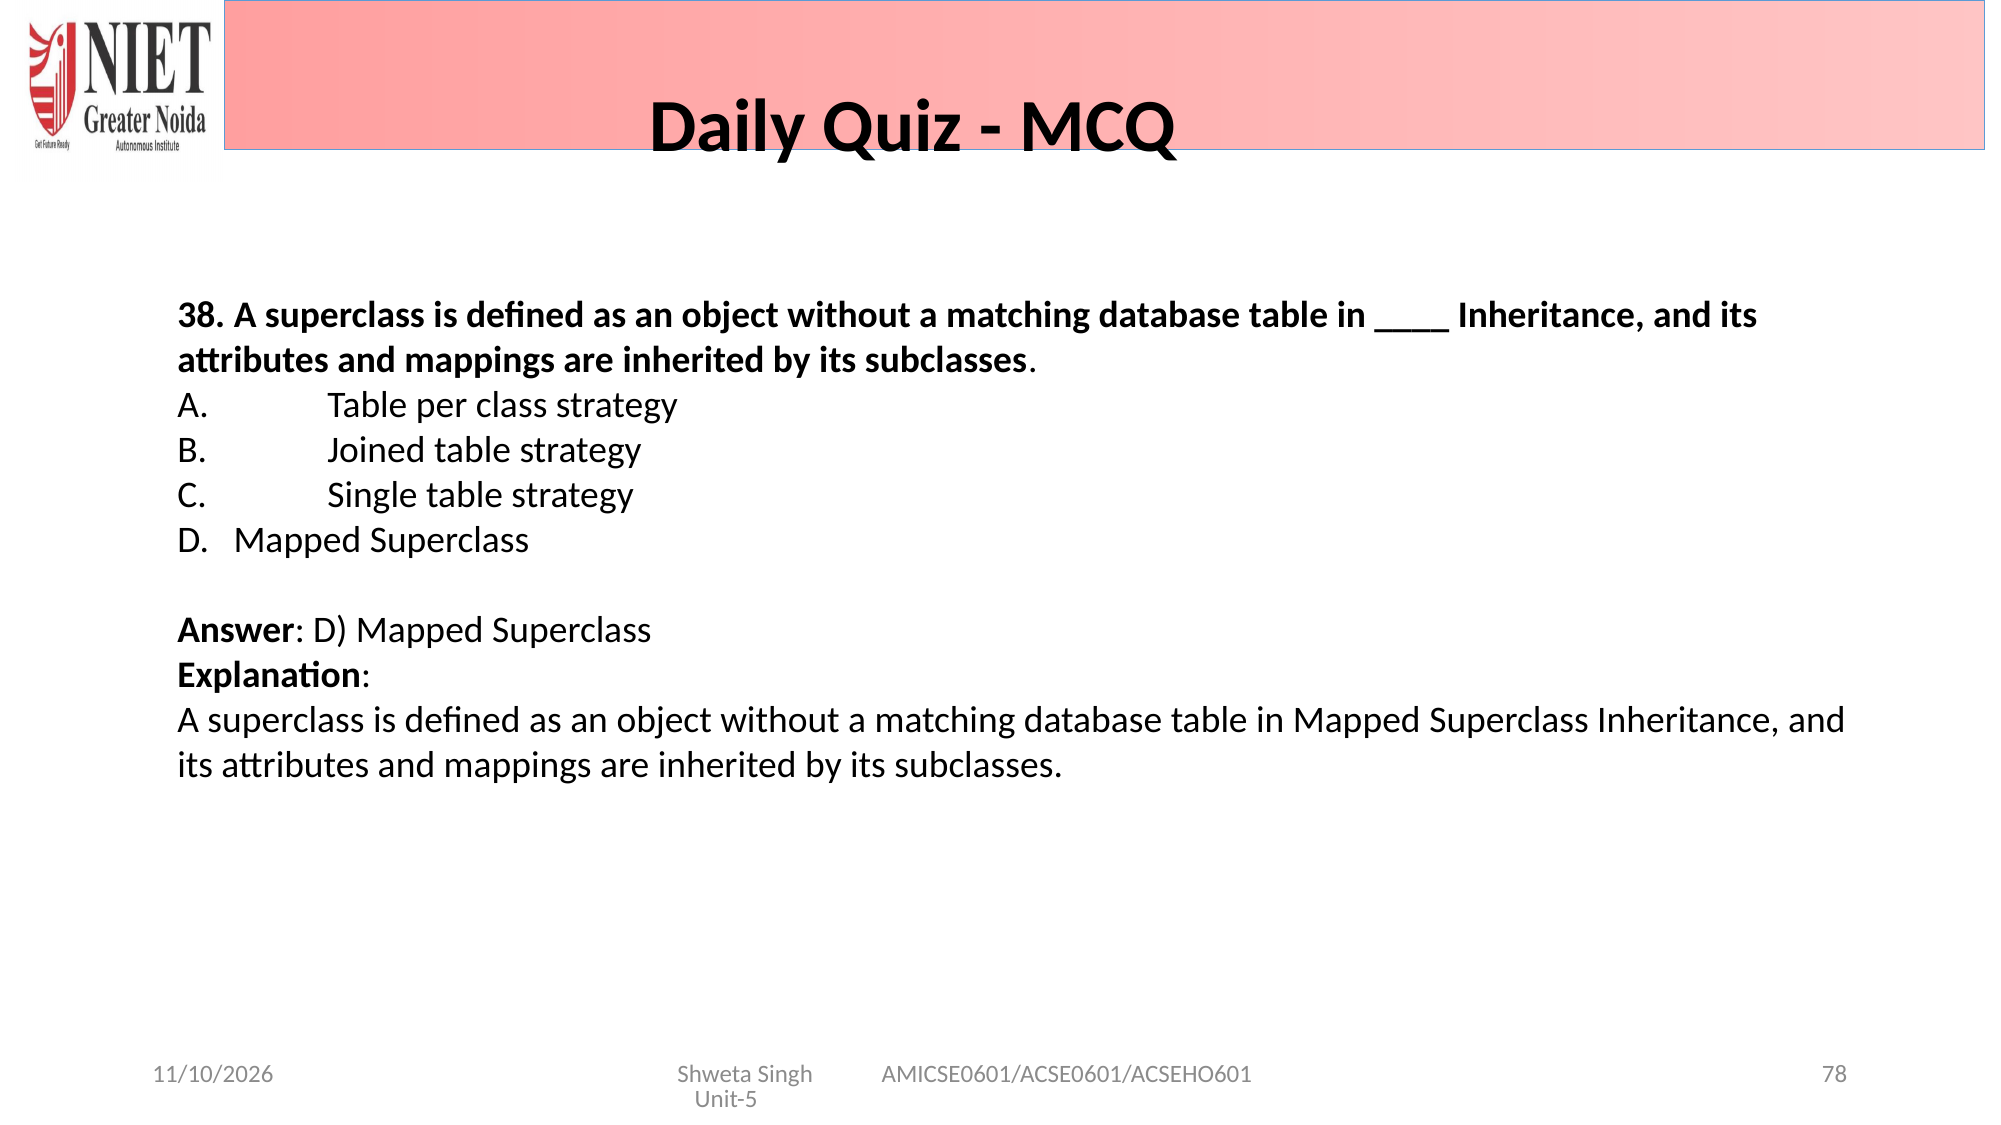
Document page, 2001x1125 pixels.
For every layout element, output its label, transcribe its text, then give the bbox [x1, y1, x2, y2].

picture [15, 0, 225, 182]
footer Shweta Singh AMICSE0601/ACSE0601/ACSEHO601 Unit-5 [662, 1042, 1338, 1103]
slide_number 78 [1412, 1042, 1863, 1103]
text_box Daily Quiz - MCQ [413, 68, 1413, 174]
text_box 38. A superclass is defined as an object without a matching database table in ____ Inheritance, and its attributes and mappings are inherited by its subclasses. A. Table per class strategy B. Joined table strategy C. Single table strategy Mapped Superclass Answer: D) Mapped Superclass Explanation: A superclass is defined as an object without a matching database table in Mapped Superclass Inheritance, and its attributes and mappings are inherited by its subclasses. [162, 282, 1888, 792]
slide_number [137, 1042, 588, 1103]
